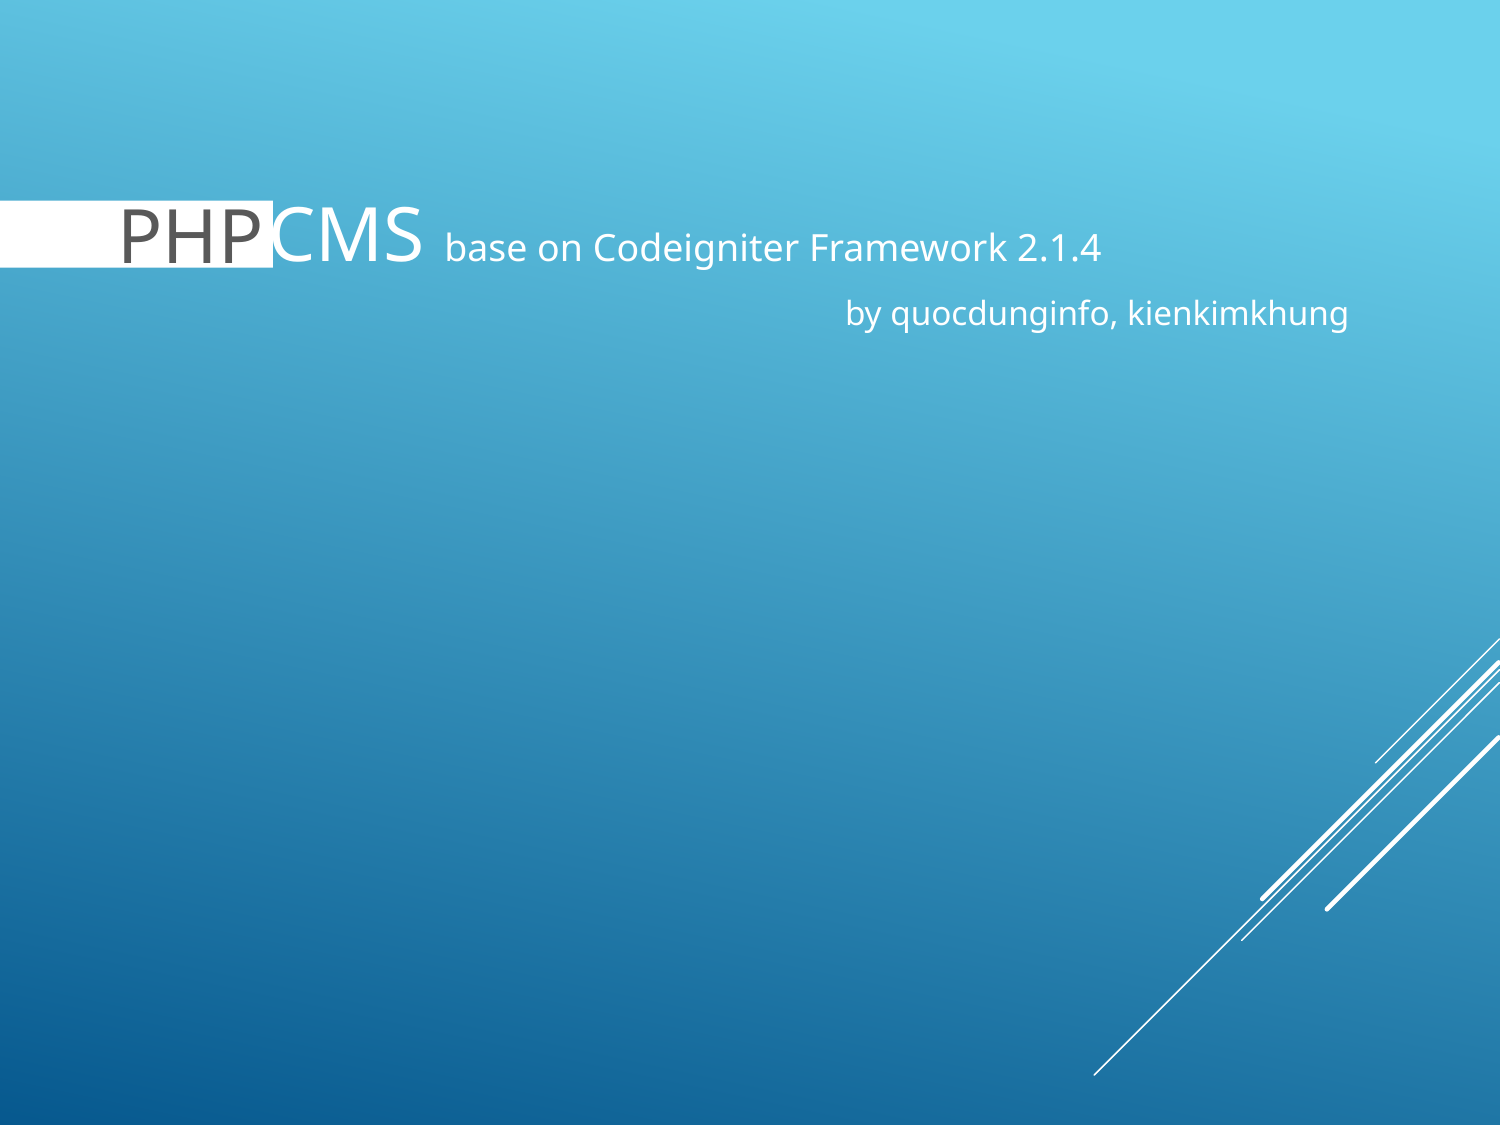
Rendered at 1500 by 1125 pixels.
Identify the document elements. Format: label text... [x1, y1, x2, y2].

text_box by quocdunginfo, kienkimkhung [830, 285, 1366, 340]
text_box PHP [102, 180, 279, 286]
text_box CMS base on Codeigniter Framework 2.1.4 [253, 179, 1118, 284]
text_box [0, 200, 102, 269]
